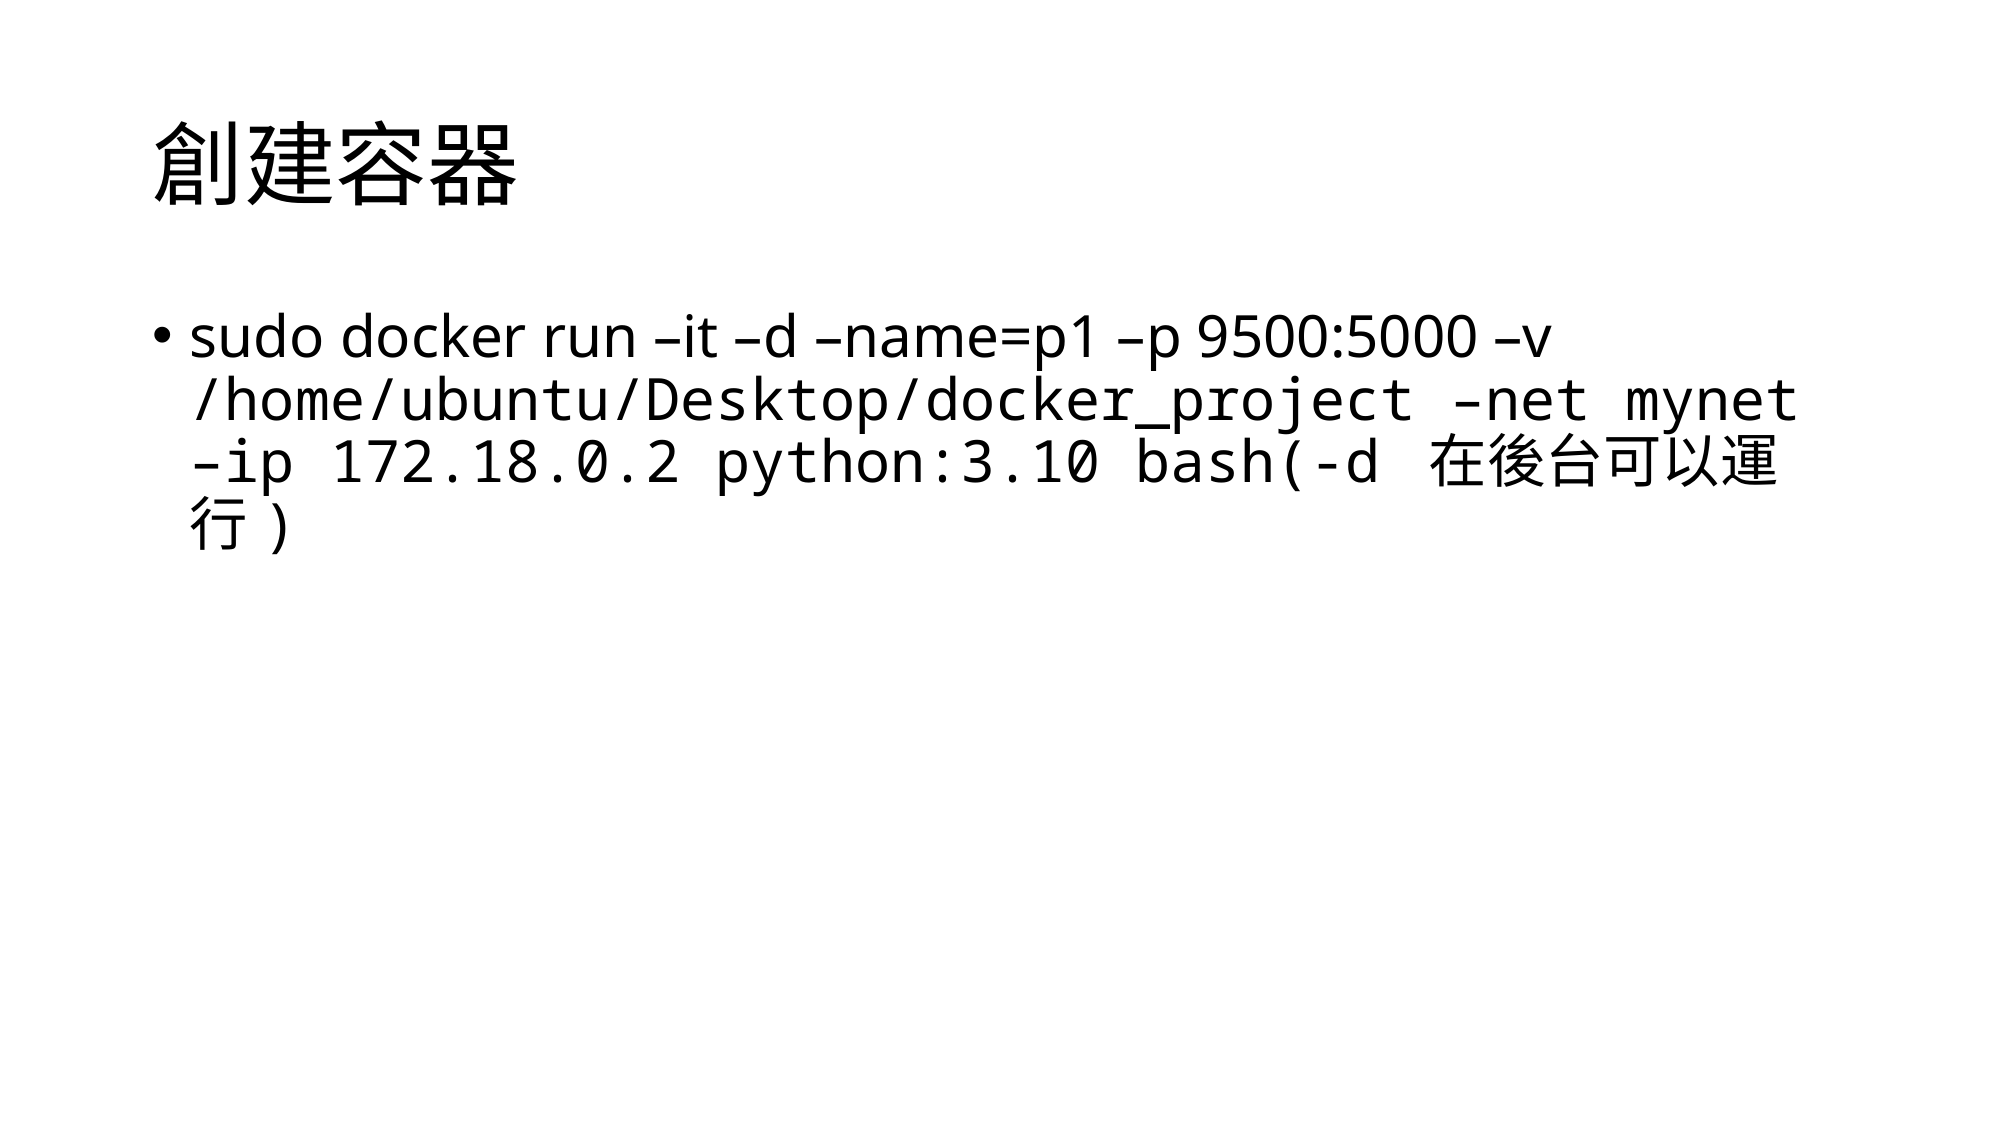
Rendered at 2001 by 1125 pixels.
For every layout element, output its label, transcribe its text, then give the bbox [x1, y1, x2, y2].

title 創建容器 [137, 59, 1863, 278]
list sudo docker run –it –d –name=p1 –p 9500:5000 –v /home/ubuntu/Desktop/docker_project –net mynet –ip 172.18.0.2 python:3.10 bash(-d 在後台可以運行) [137, 299, 1863, 1014]
